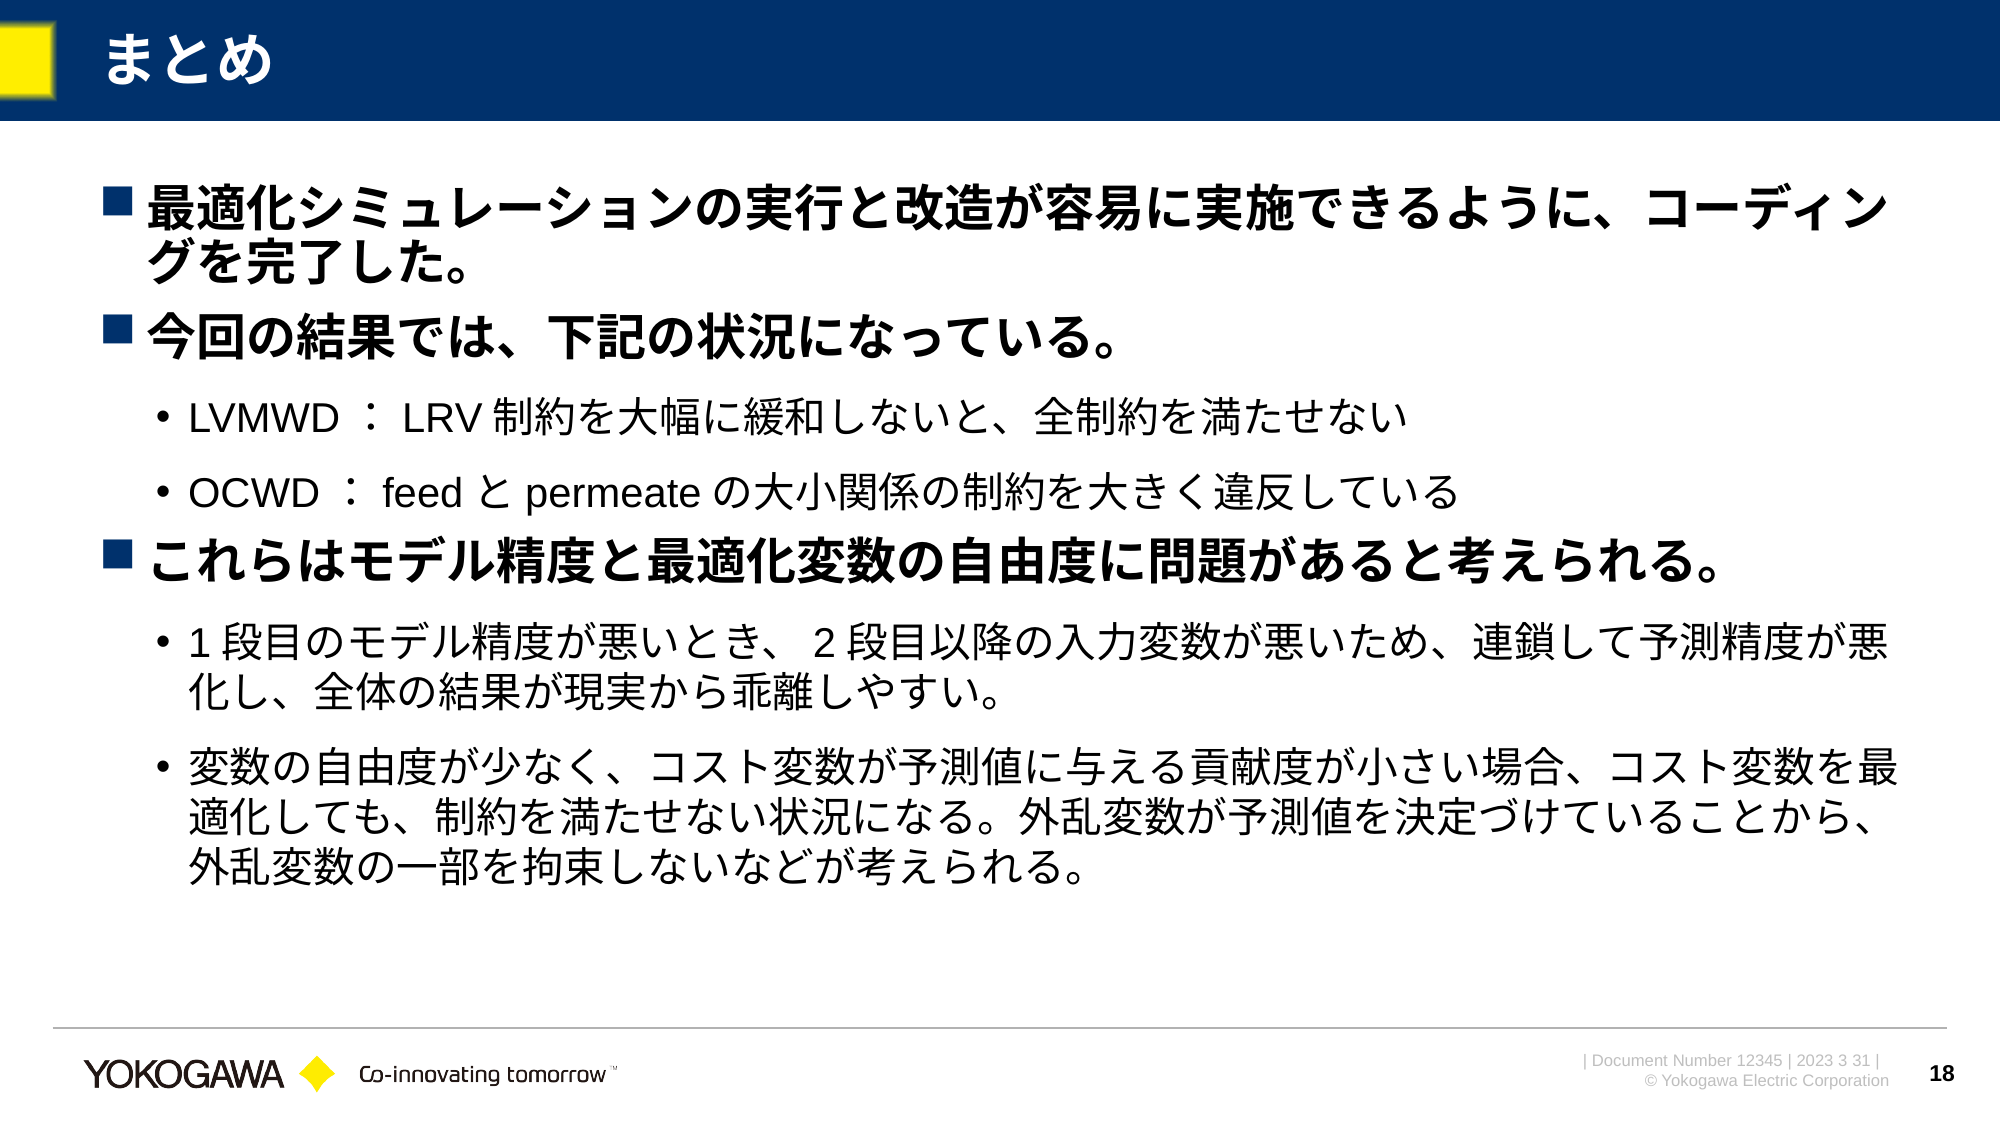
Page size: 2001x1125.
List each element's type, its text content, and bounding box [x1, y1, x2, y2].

picture [0, 6, 69, 115]
slide_number 18 [1904, 1042, 1970, 1103]
title まとめ [84, 20, 1955, 106]
list 最適化シミュレーションの実行と改造が容易に実施できるように、コーディングを完了した。 今回の結果では、下記の状況になっている。 LVMWD：LRV制約を大幅に緩和しないと、全制約を満たせない OCWD：feedとpermeateの大小関係の制約を大きく違反している これらはモデル精度と最適化変数の自由度に問題があると考えられる。 1段目のモデル精度が悪いとき、2段目以降の入力変数が悪いため、連鎖して予測精度が悪化し、全体の結果が現実から乖離しやすい。 変数の自由度が少なく、コスト変数が予測値に与える貢献度が小さい場合、コスト変数を最適化しても、制約を満たせない状況になる。外乱変数が予測値を決定づけていることから、外乱変数の一部を拘束しないなどが考えられる。 [84, 175, 1946, 994]
picture [83, 1055, 617, 1093]
